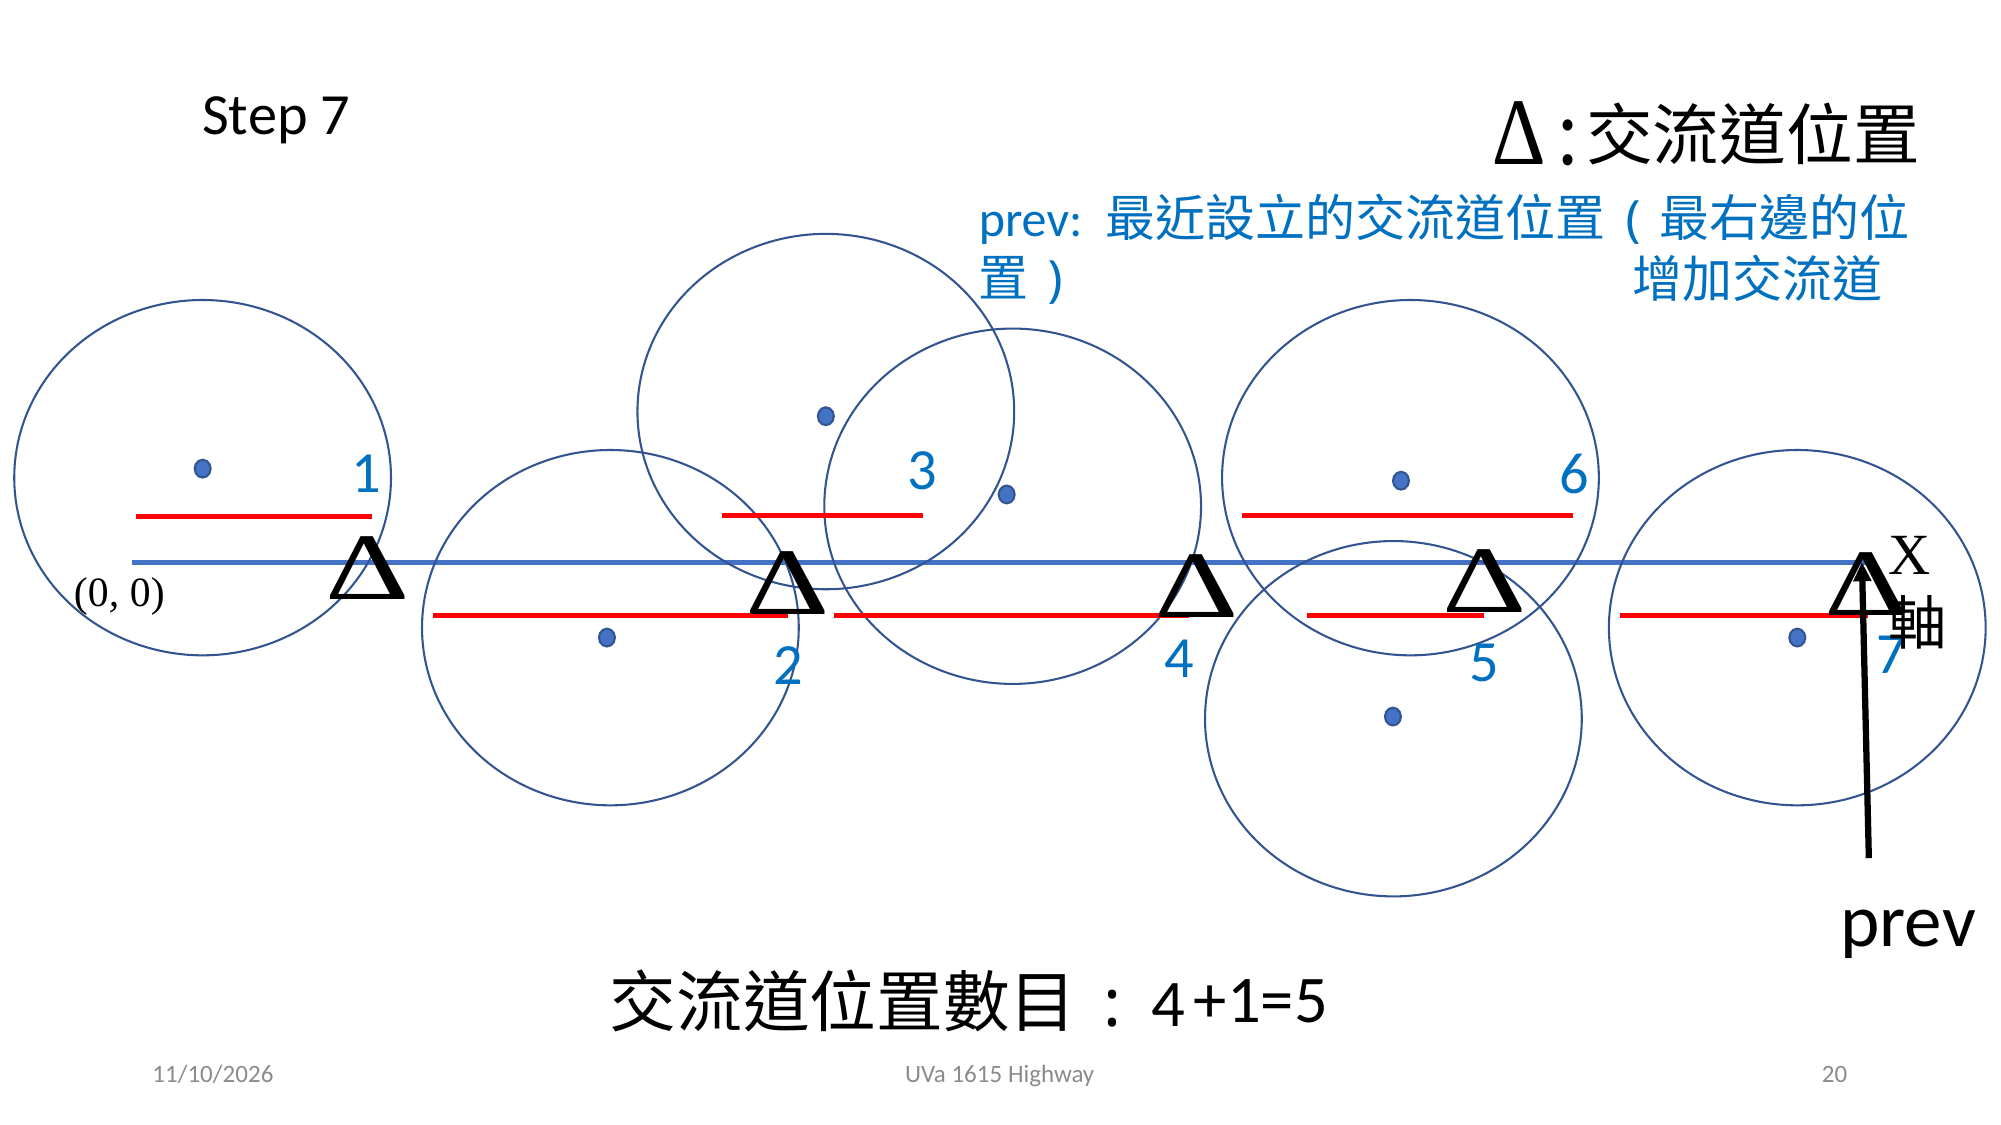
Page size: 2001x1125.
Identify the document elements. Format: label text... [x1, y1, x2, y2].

text_box (0, 0) [59, 557, 193, 623]
text_box +1=5 [1179, 948, 1408, 1044]
text_box [823, 327, 1203, 562]
text_box X軸 [1873, 508, 2000, 664]
text_box [434, 448, 782, 562]
text_box 5 [1455, 615, 1546, 700]
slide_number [137, 1042, 588, 1103]
text_box [816, 406, 835, 427]
text_box [1221, 315, 1597, 562]
text_box [636, 232, 994, 513]
text_box [1203, 590, 1583, 898]
text_box [1244, 563, 1577, 657]
text_box [799, 563, 844, 591]
text_box 3 [892, 423, 983, 509]
text_box Step 7 [187, 68, 1074, 154]
text_box [1788, 627, 1807, 648]
text_box prev [1775, 863, 2000, 969]
text_box [1607, 563, 1861, 807]
text_box [193, 458, 212, 479]
text_box [758, 563, 799, 609]
text_box [13, 298, 389, 595]
slide_number 20 [1412, 1042, 1863, 1103]
text_box prev: 最近設立的交流道位置(最右邊的位置) [963, 179, 2000, 315]
text_box [761, 518, 832, 562]
text_box [1869, 664, 1983, 793]
text_box 2 [758, 618, 849, 704]
text_box [833, 563, 1185, 613]
text_box [1621, 448, 1938, 562]
text_box [420, 563, 782, 807]
text_box [1869, 572, 1873, 608]
text_box 1 [336, 426, 427, 512]
text_box [788, 614, 800, 618]
footer UVa 1615 Highway [662, 1042, 1338, 1103]
text_box [997, 484, 1016, 505]
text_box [1861, 562, 1869, 859]
text_box [1391, 470, 1411, 491]
text_box 交流道位置數目: [594, 952, 1135, 1047]
text_box 交流道位置 [1571, 85, 2000, 179]
text_box 4 [1136, 952, 1227, 1047]
text_box 4 [1150, 612, 1240, 697]
text_box 7 [1869, 615, 1952, 693]
text_box [864, 618, 1150, 685]
text_box 6 [1545, 427, 1636, 513]
text_box [1383, 706, 1403, 727]
text_box [92, 563, 346, 657]
text_box [597, 627, 617, 648]
